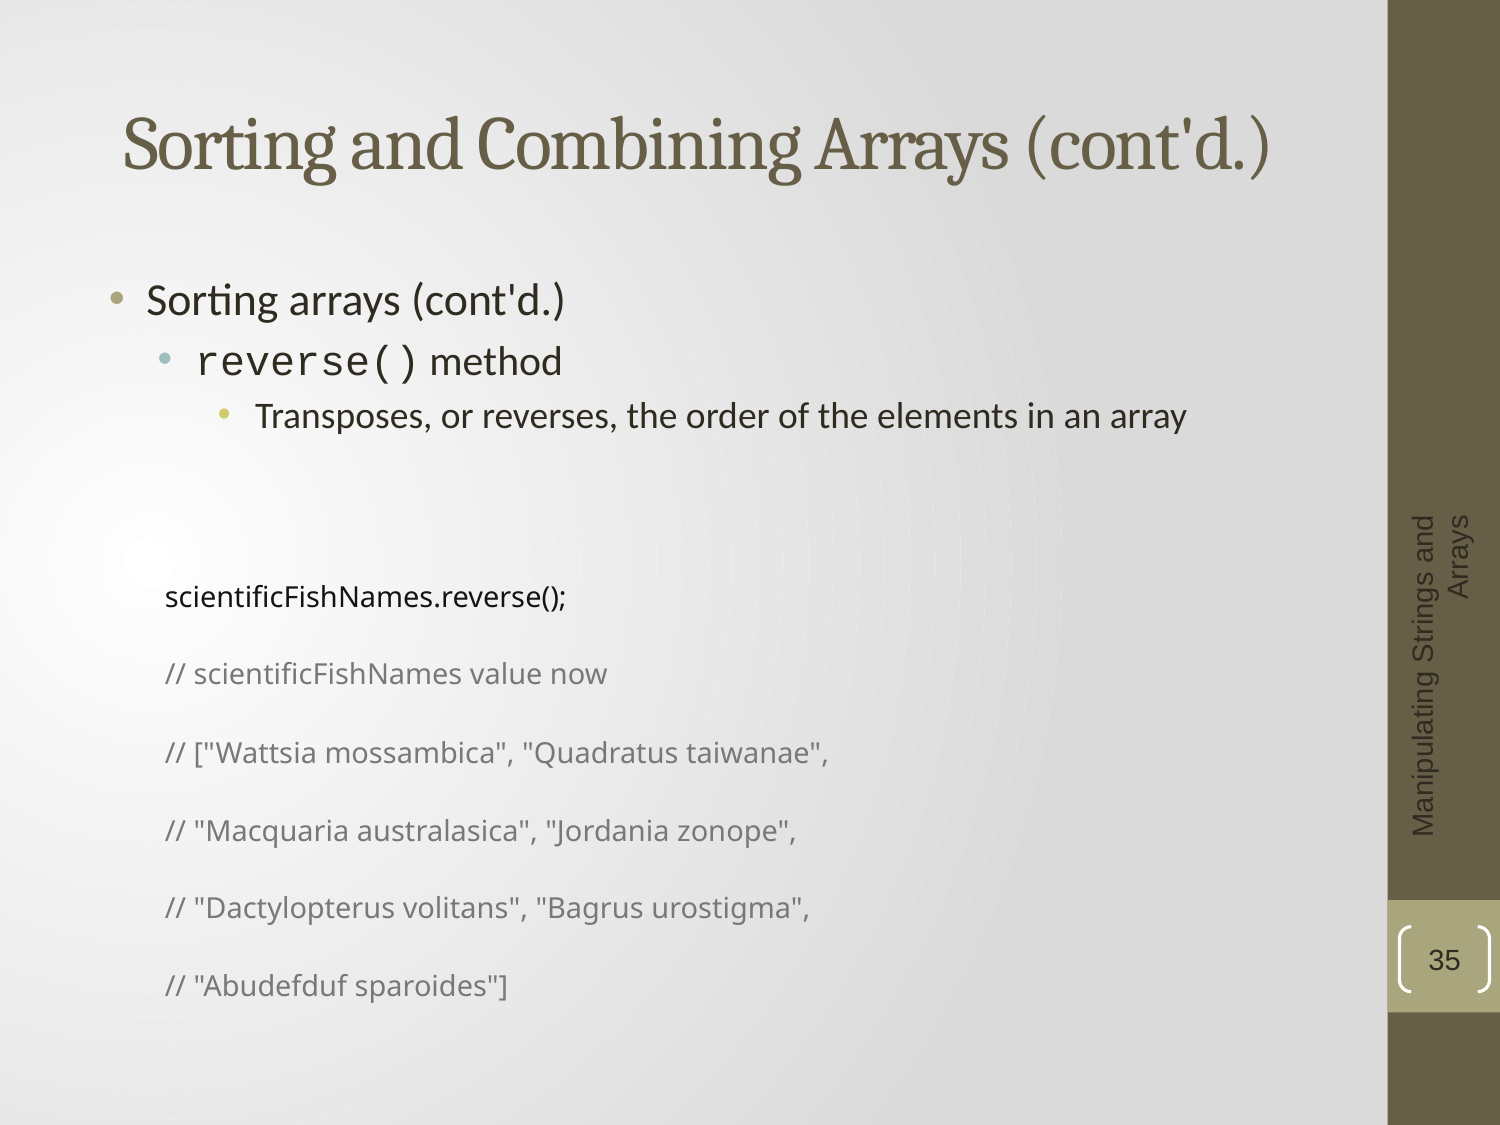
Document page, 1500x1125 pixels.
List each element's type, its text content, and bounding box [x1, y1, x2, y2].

title Sorting and Combining Arrays (cont'd.) [75, 45, 1325, 233]
text_box scientificFishNames.reverse(); // scientificFishNames value now // ["Wattsia mossambica", "Quadratus taiwanae", // "Macquaria australasica", "Jordania zonope", // "Dactylopterus volitans", "Bagrus urostigma", // "Abudefduf sparoides"] [150, 546, 1400, 1030]
footer Manipulating Strings and Arrays [1408, 500, 1469, 889]
slide_number 35 [1400, 925, 1492, 994]
list Sorting arrays (cont'd.) reverse() method Transposes, or reverses, the order of the elements in an array [75, 262, 1325, 1050]
